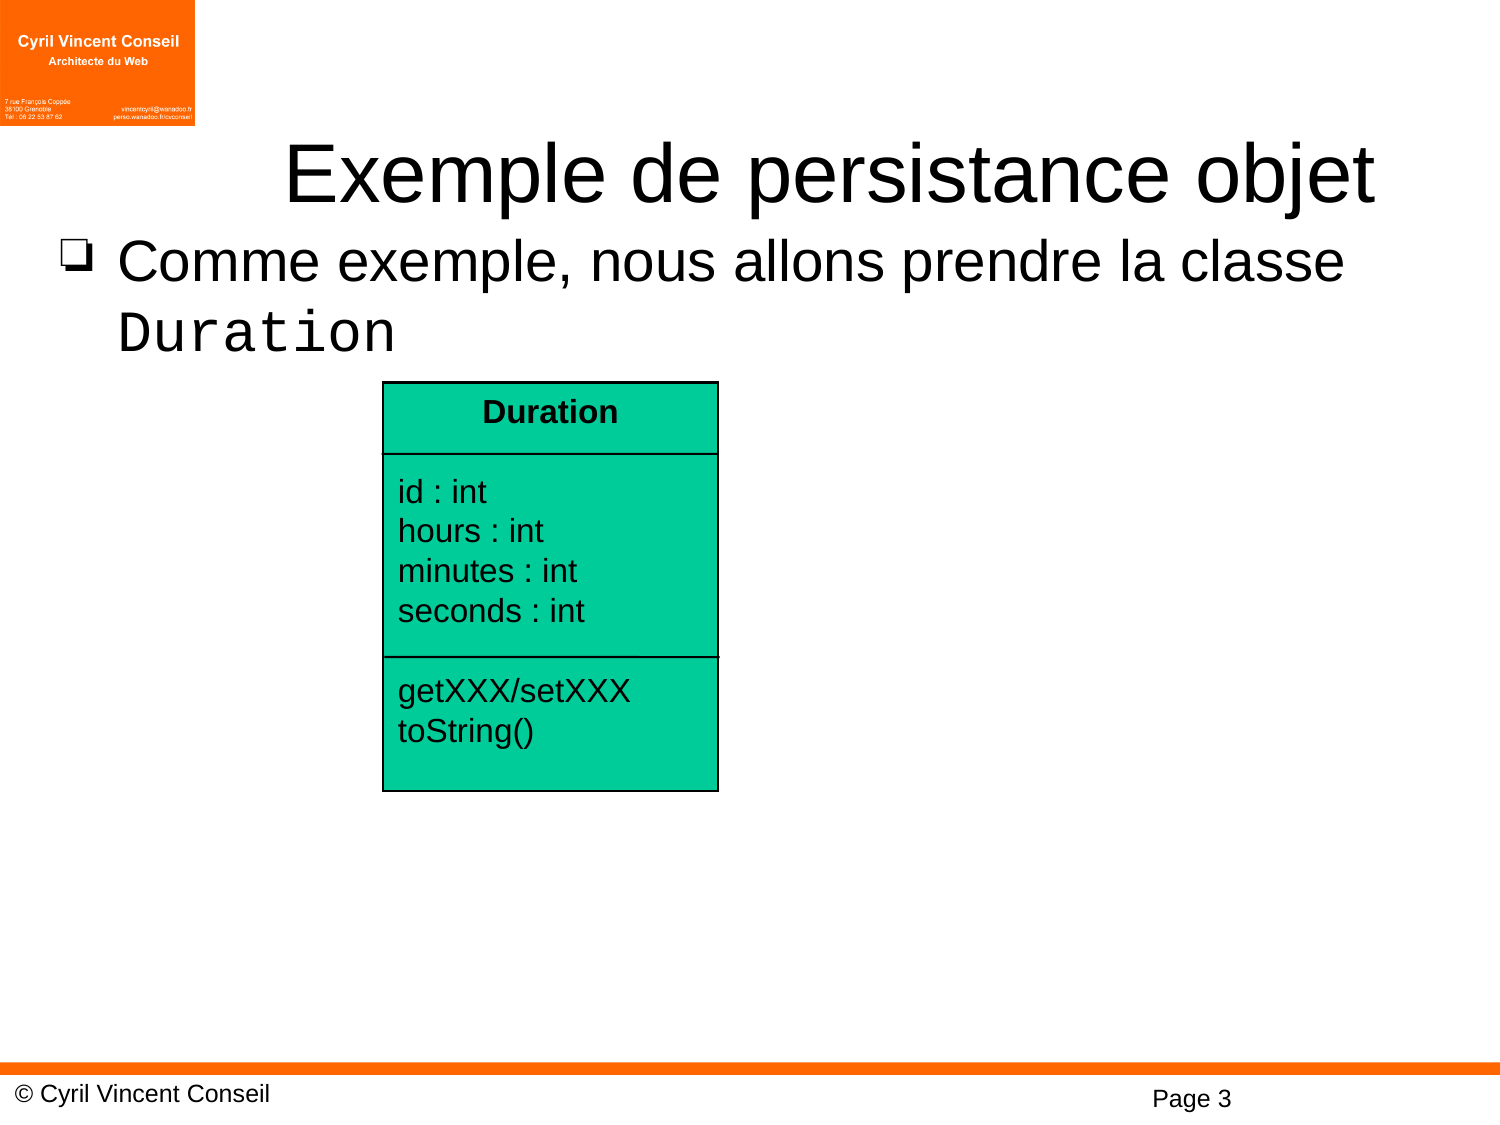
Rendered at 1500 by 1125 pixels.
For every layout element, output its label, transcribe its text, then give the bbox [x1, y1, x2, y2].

text_box Duration id : int hours : int minutes : int seconds : int getXXX/setXXX toString() [383, 382, 718, 792]
list Comme exemple, nous allons prendre la classe Duration [45, 215, 1457, 350]
picture [0, 0, 195, 126]
title Exemple de persistance objet [192, 75, 1468, 263]
